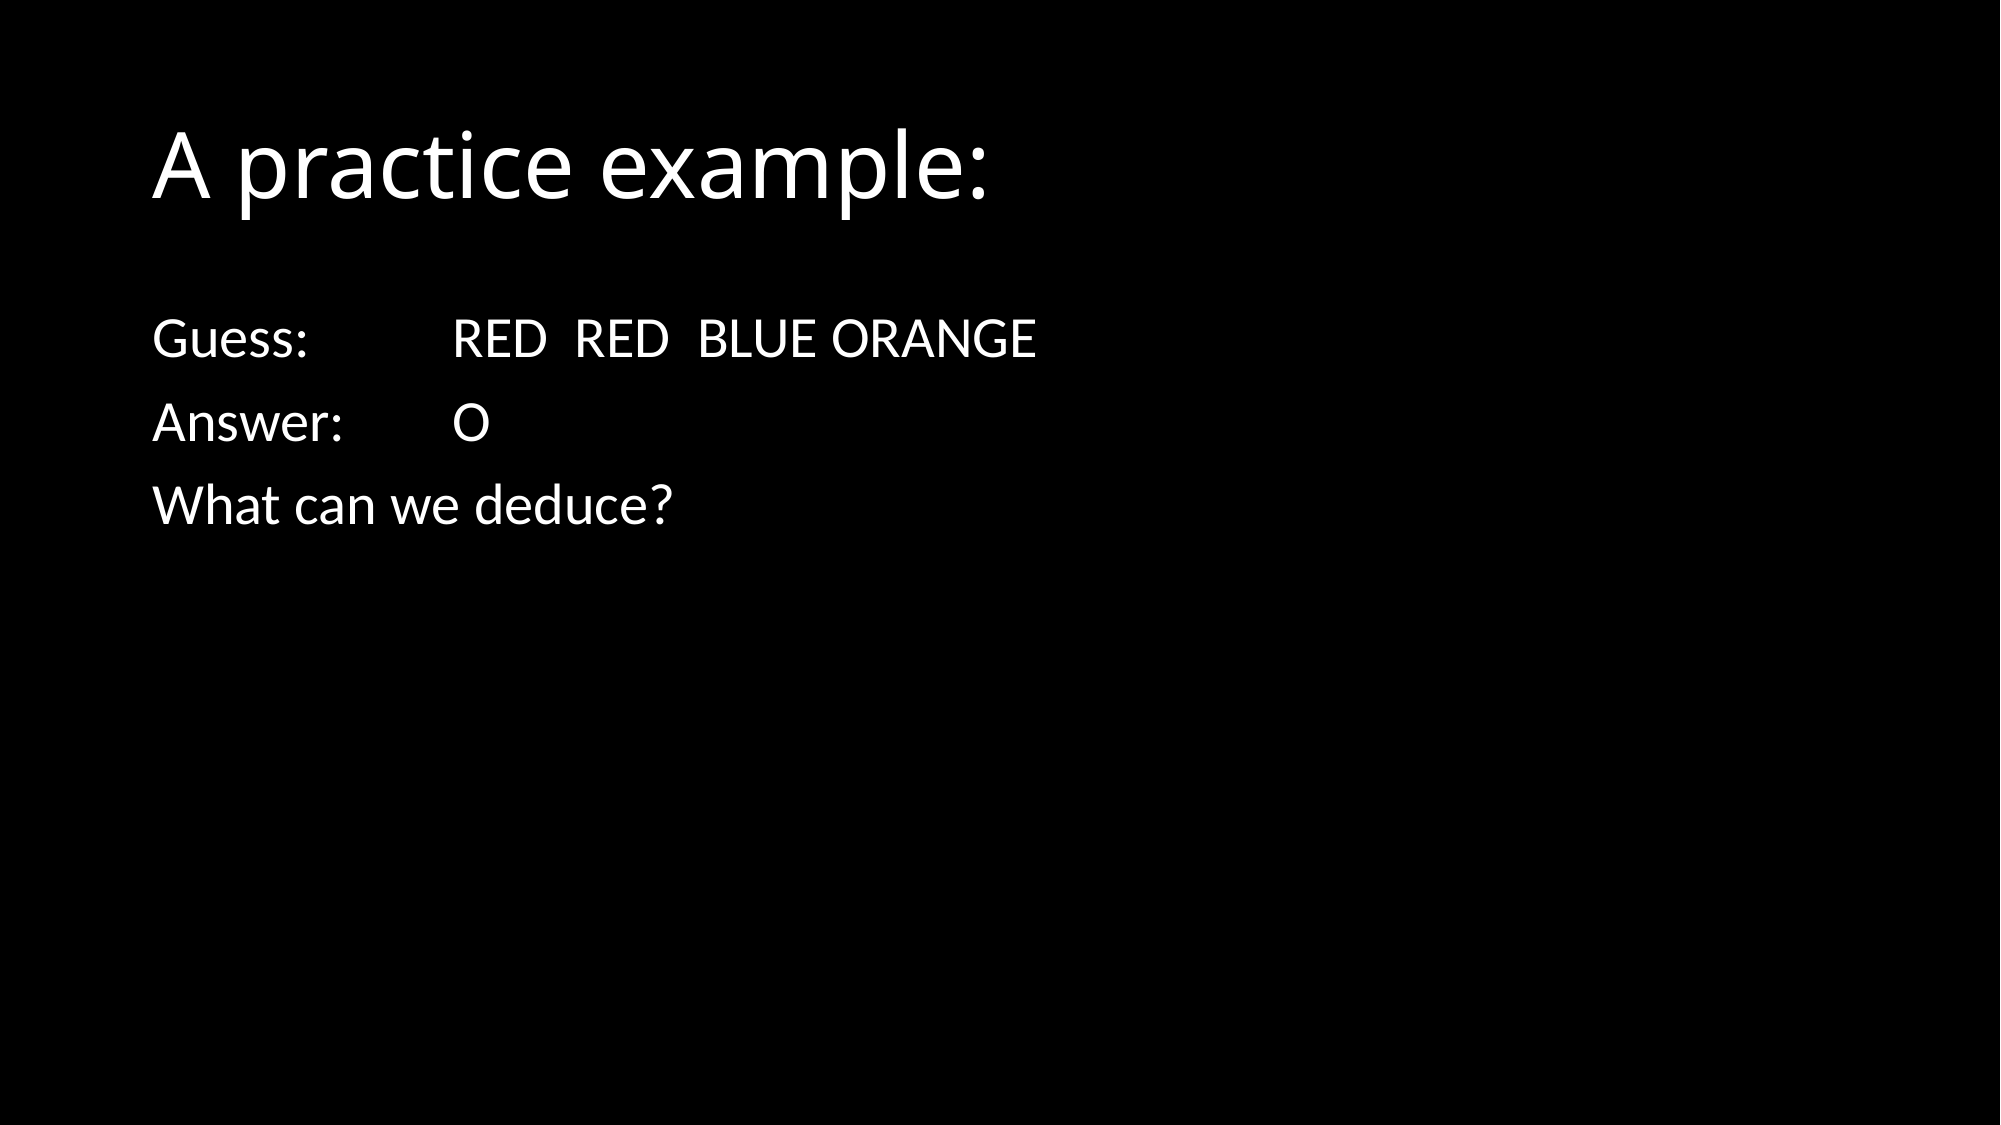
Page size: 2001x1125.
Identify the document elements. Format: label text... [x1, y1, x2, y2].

list Guess: RED RED BLUE ORANGE Answer: O What can we deduce? [137, 299, 1863, 1014]
title A practice example: [137, 59, 1863, 278]
